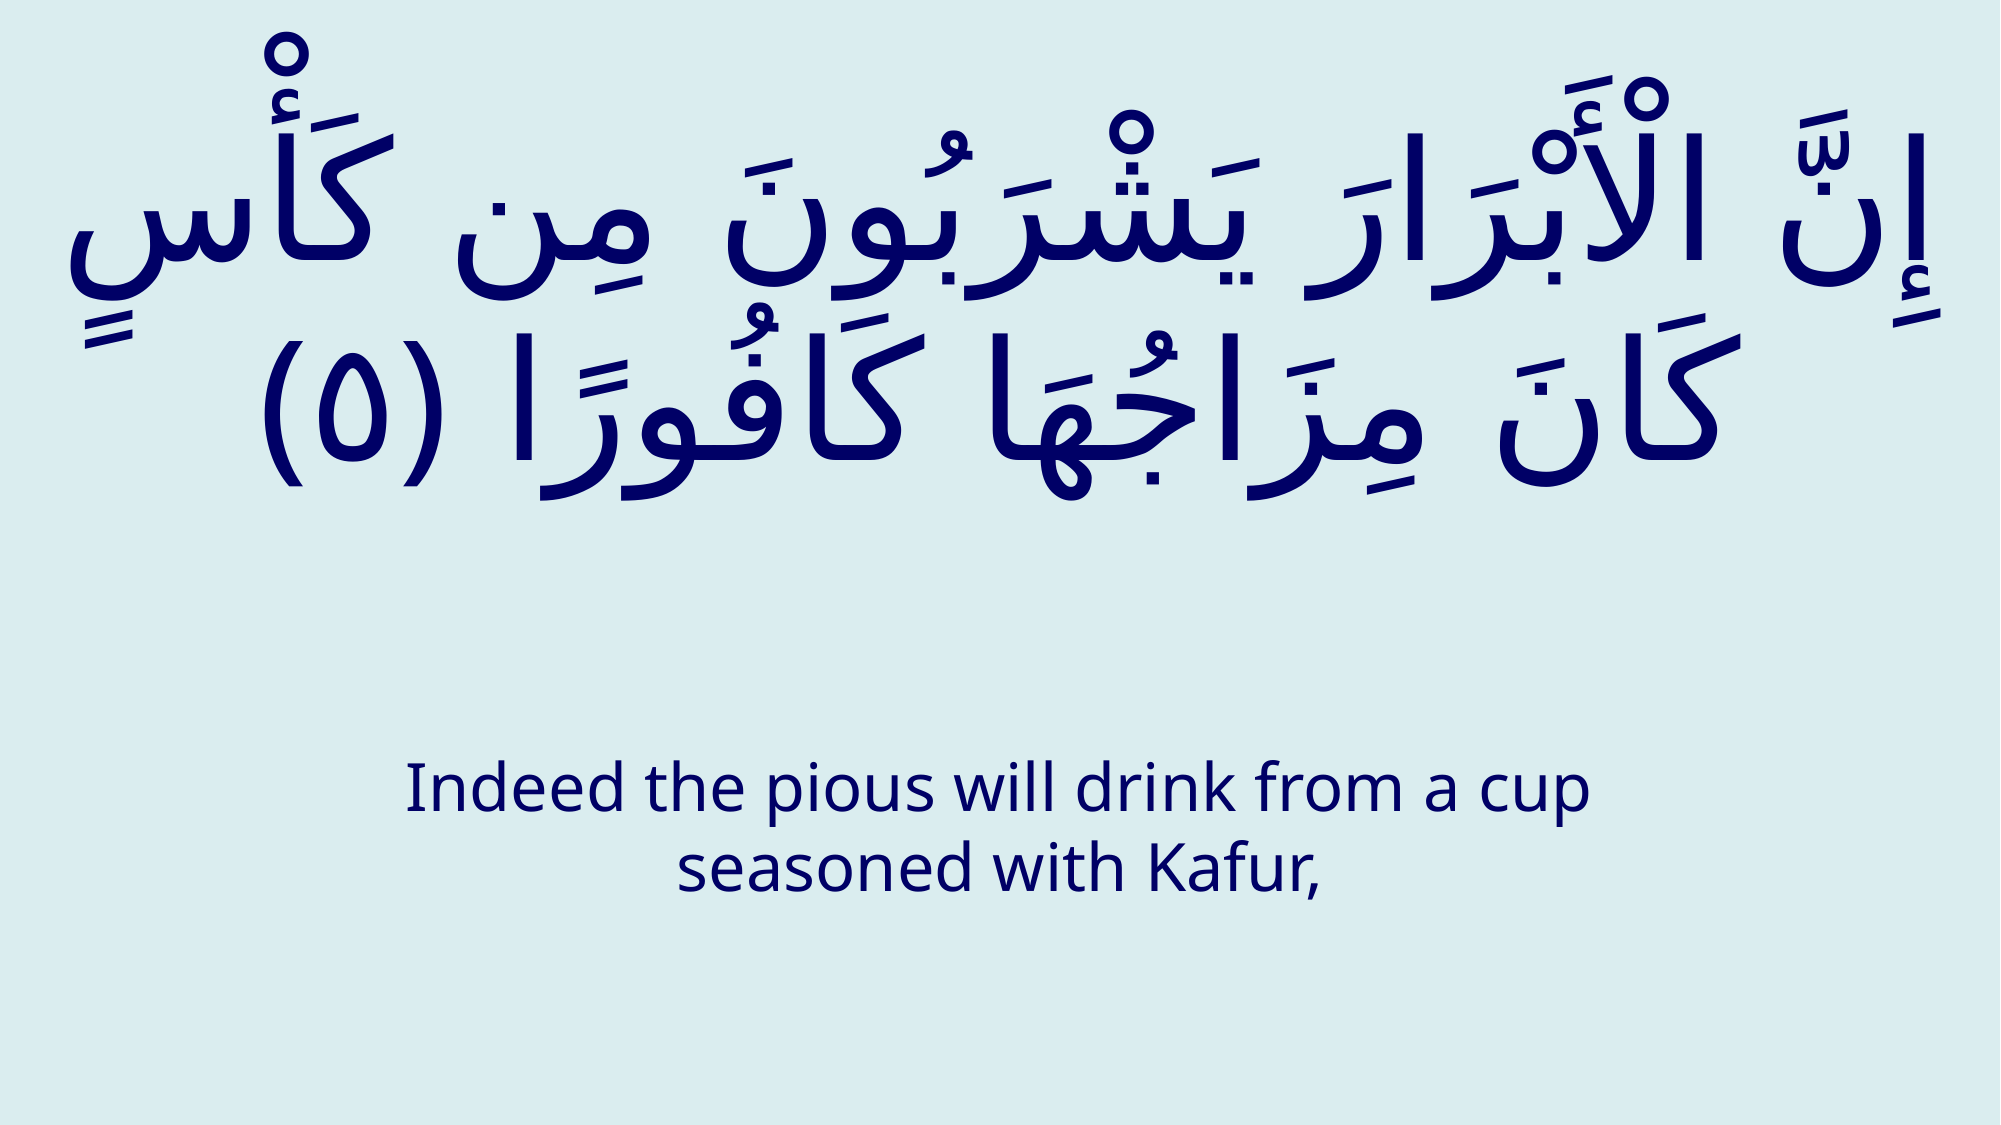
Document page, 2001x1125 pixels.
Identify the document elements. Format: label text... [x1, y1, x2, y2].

title إِنَّ الْأَبْرَارَ يَشْرَبُونَ مِن كَأْسٍ كَانَ مِزَاجُهَا كَافُورًا ‎﴿٥﴾‏ [0, 200, 2000, 388]
list Indeed the pious will drink from a cup seasoned with Kafur, [356, 737, 1644, 1050]
